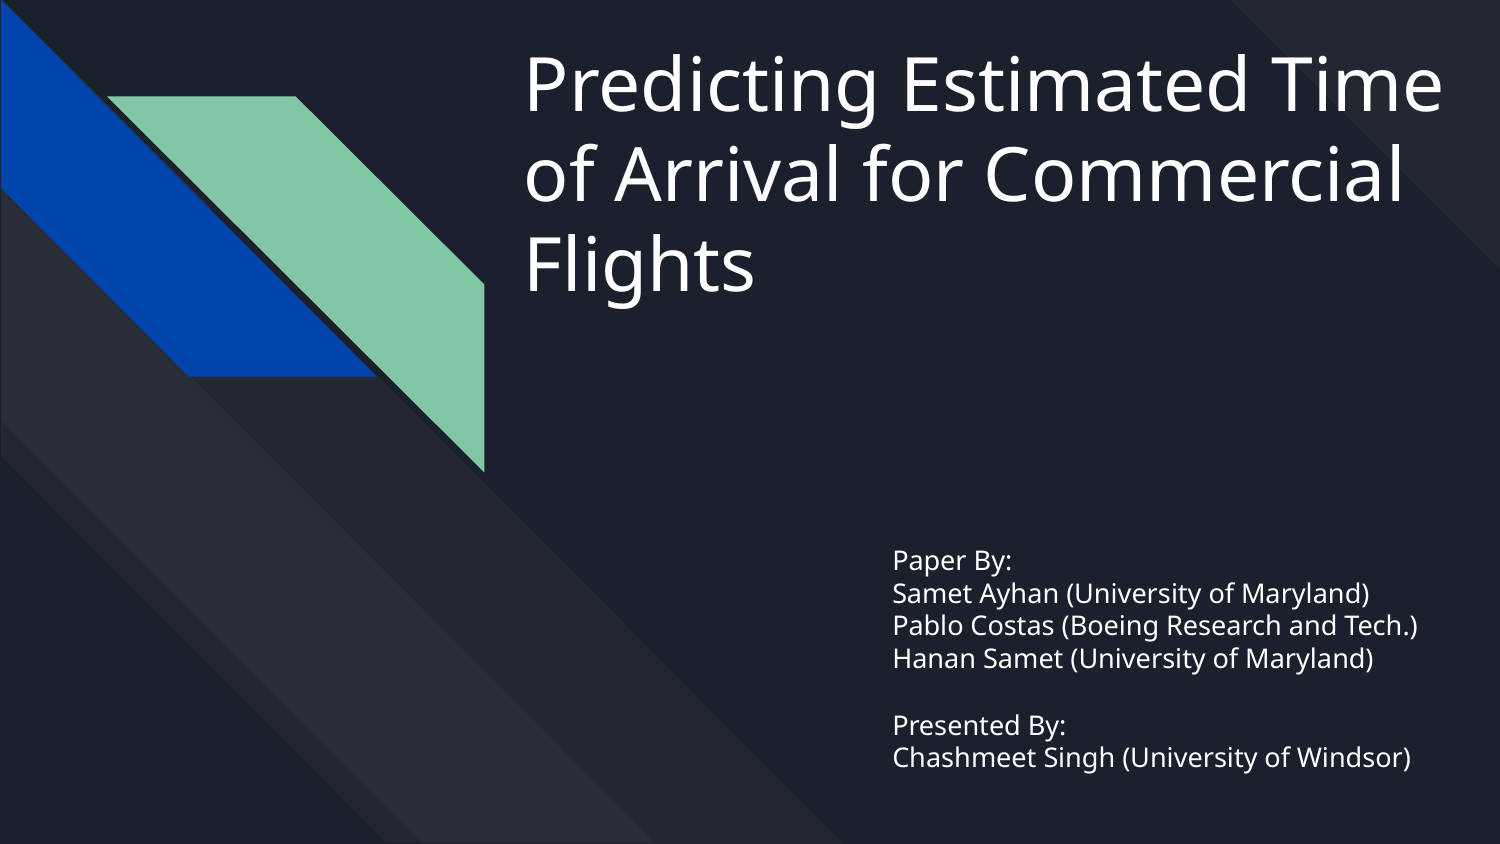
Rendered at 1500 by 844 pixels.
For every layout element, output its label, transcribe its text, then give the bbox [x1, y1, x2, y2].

subtitle Paper By: Samet Ayhan (University of Maryland) Pablo Costas (Boeing Research and Tech.) Hanan Samet (University of Maryland) [877, 528, 1447, 689]
title Predicting Estimated Time of Arrival for Commercial Flights [508, 20, 1474, 322]
subtitle Presented By: Chashmeet Singh (University of Windsor) [877, 693, 1447, 810]
